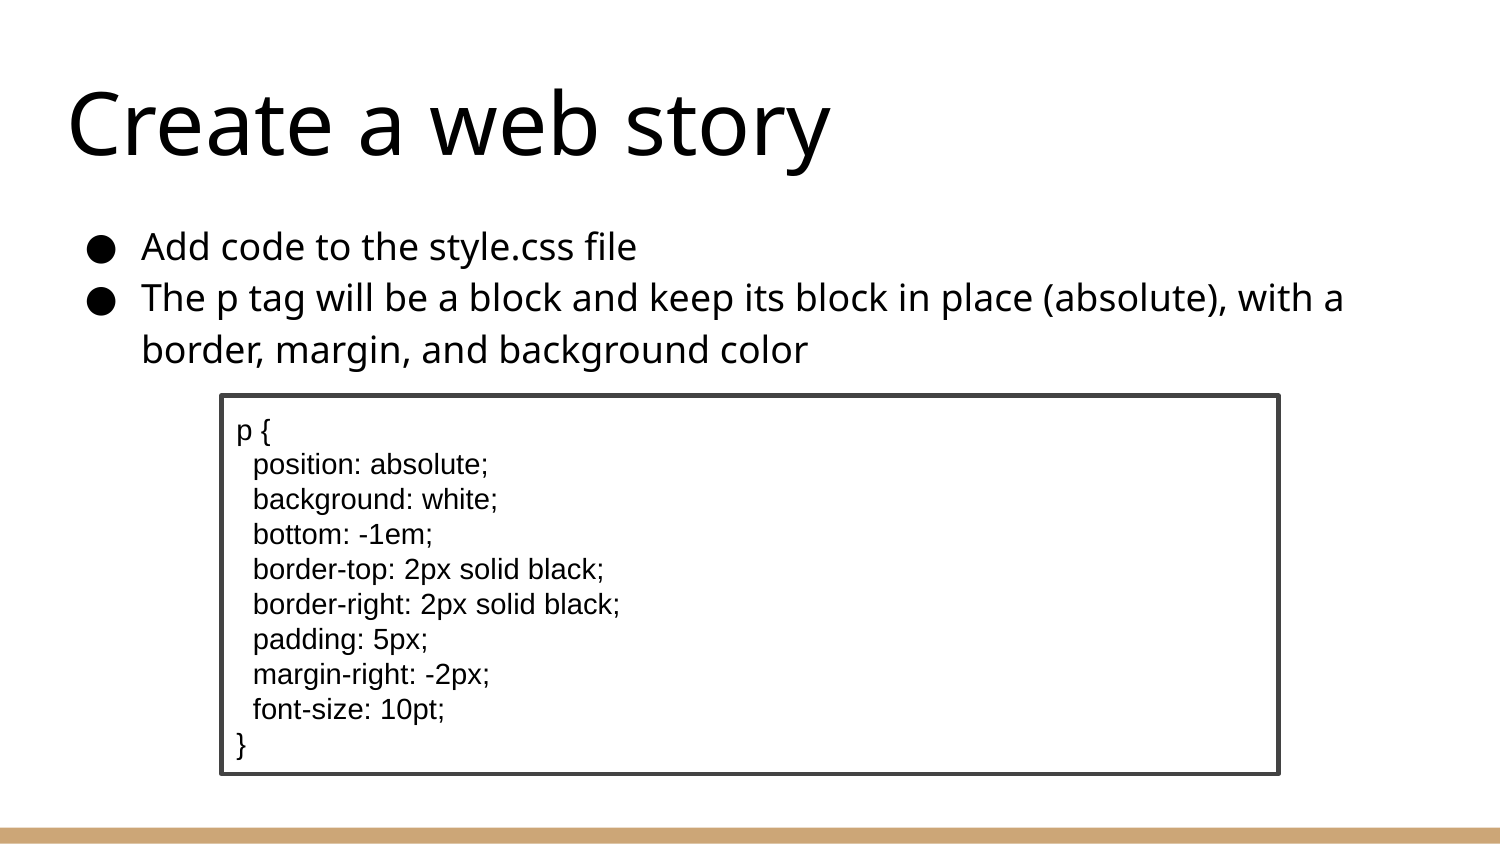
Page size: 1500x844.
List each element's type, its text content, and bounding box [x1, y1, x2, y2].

list Add code to the style.css file The p tag will be a block and keep its block in place (absolute), with a border, margin, and background color [51, 200, 1449, 752]
text_box p { position: absolute; background: white; bottom: -1em; border-top: 2px solid black; border-right: 2px solid black; padding: 5px; margin-right: -2px; font-size: 10pt; } [221, 395, 1279, 774]
title Create a web story [51, 51, 1449, 189]
